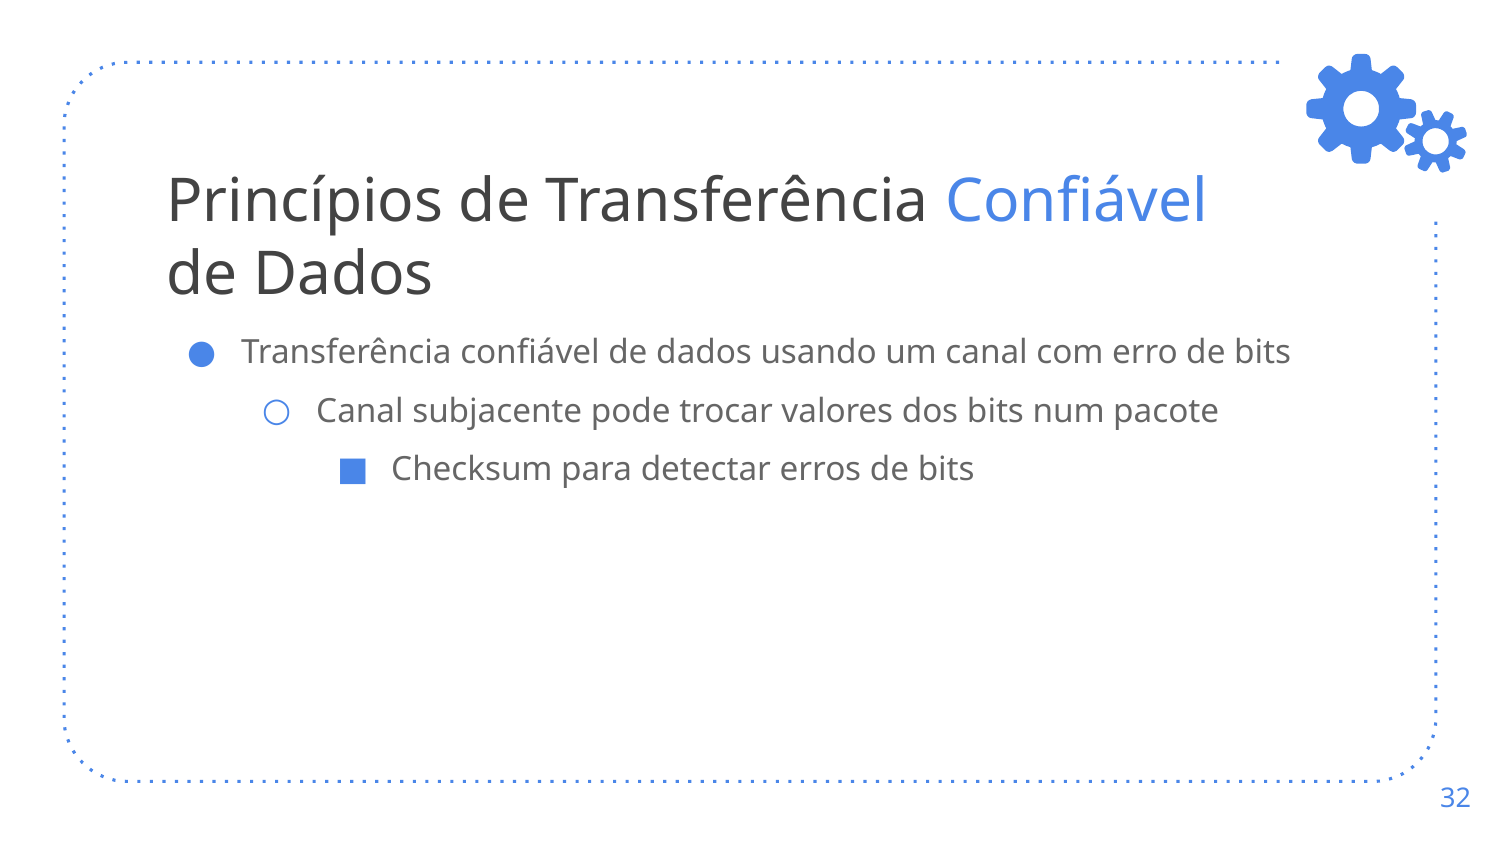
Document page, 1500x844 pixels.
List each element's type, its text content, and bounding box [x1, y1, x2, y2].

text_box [1306, 53, 1467, 173]
list Transferência confiável de dados usando um canal com erro de bits Canal subjacente pode trocar valores dos bits num pacote Checksum para detectar erros de bits [151, 309, 1412, 698]
title Princípios de Transferência Confiável de Dados [151, 146, 1278, 287]
slide_number ‹#› [1411, 753, 1500, 844]
